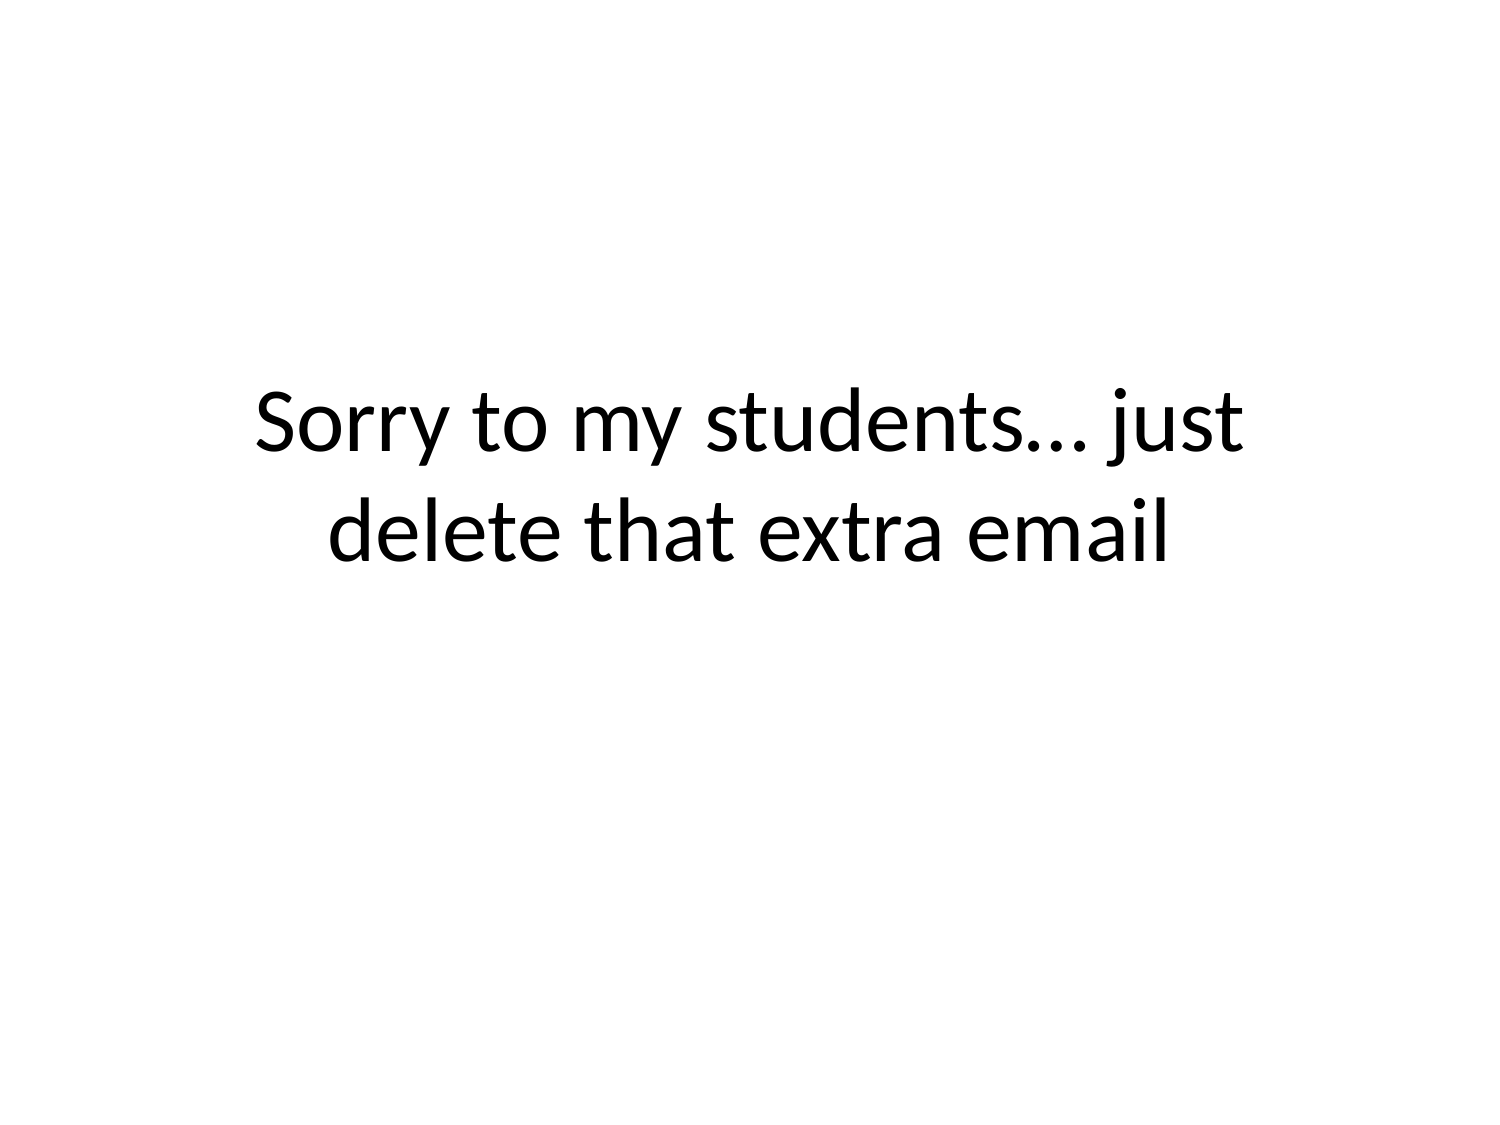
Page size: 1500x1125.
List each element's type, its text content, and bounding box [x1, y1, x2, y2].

title Sorry to my students… just delete that extra email [112, 349, 1388, 591]
